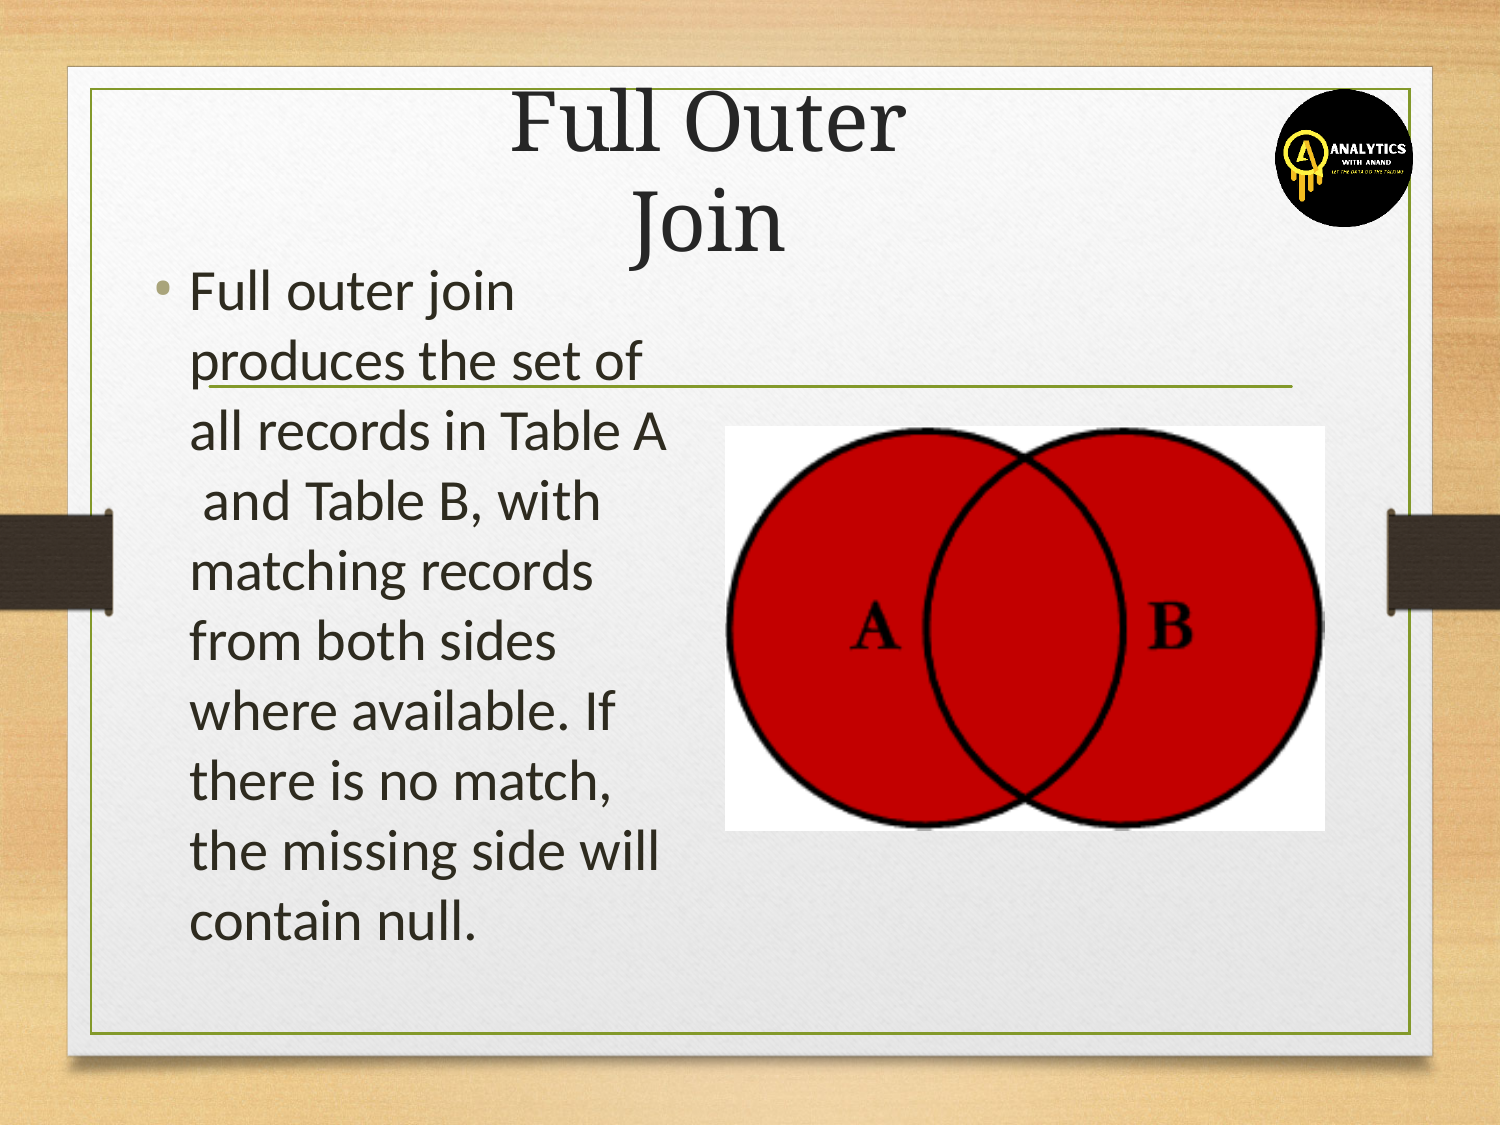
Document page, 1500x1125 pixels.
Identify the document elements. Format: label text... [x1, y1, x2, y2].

text_box Full outer join produces the set of all records in Table A and Table B, with matching records from both sides where available. If there is no match, the missing side will contain null. [150, 249, 679, 952]
title Full Outer Join [425, 65, 991, 269]
picture [0, 0, 1500, 1125]
